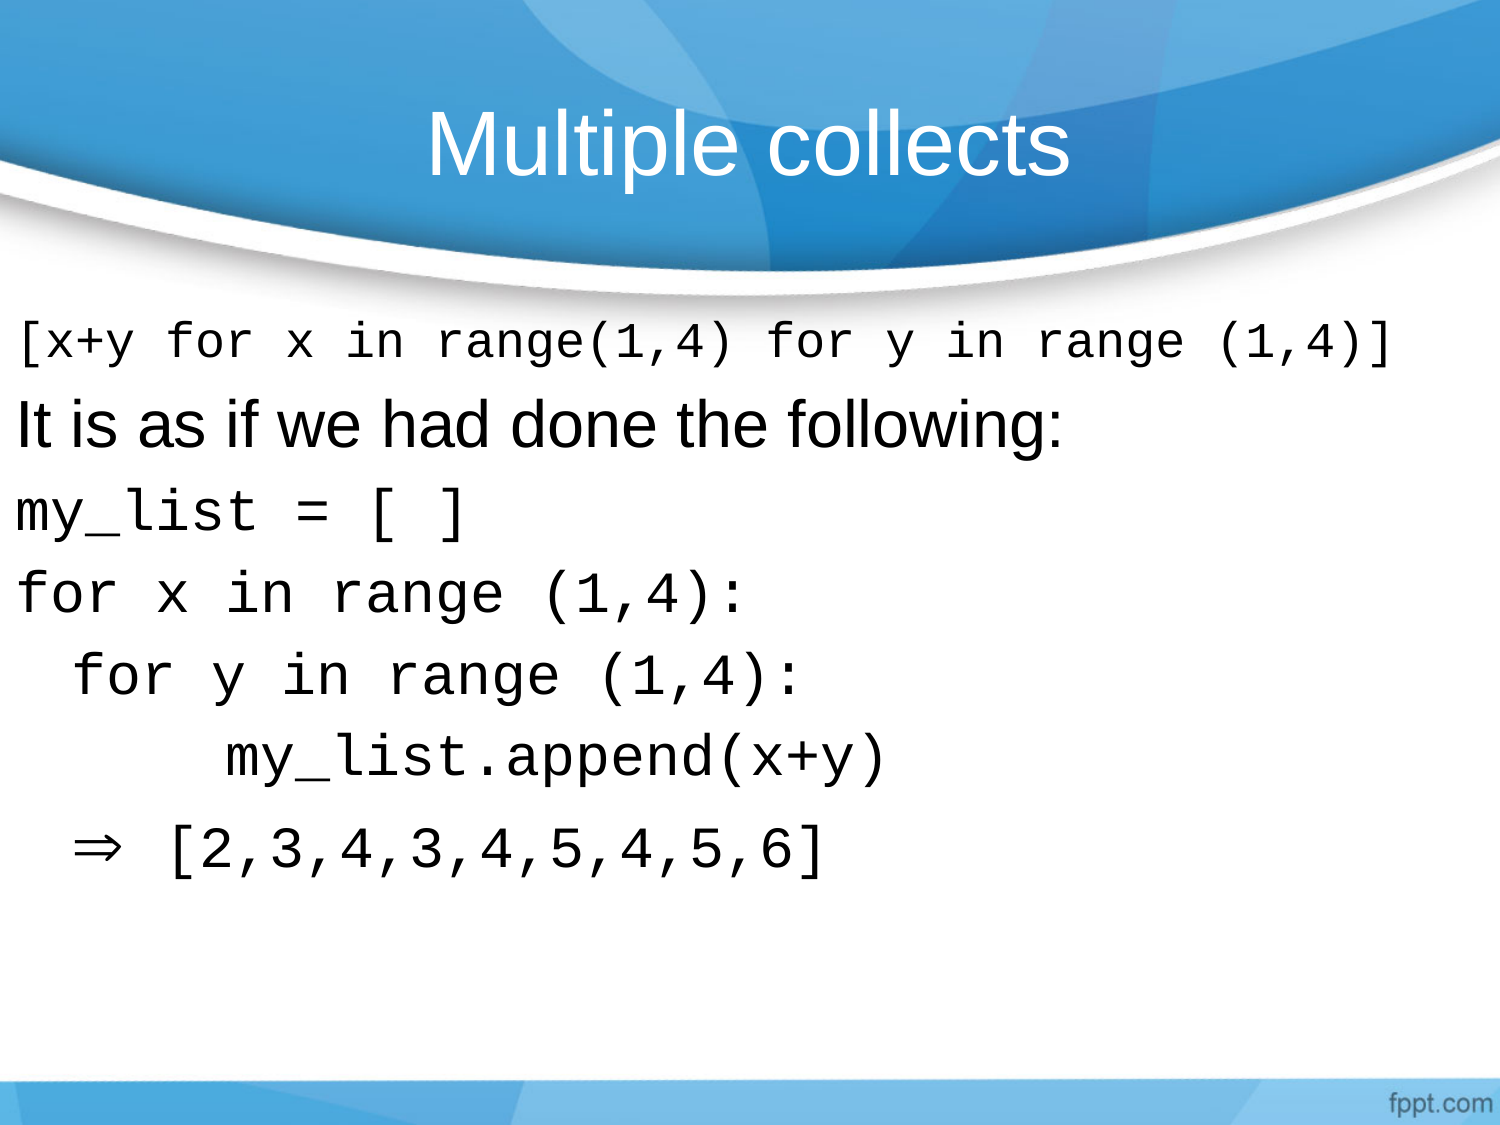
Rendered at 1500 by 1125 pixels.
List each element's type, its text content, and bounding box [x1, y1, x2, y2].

picture [0, 1043, 1500, 1125]
picture [0, 0, 1500, 299]
title Multiple collects [75, 45, 1425, 233]
list [x+y for x in range(1,4) for y in range (1,4)] It is as if we had done the following: my_list = [ ] for x in range (1,4): for y in range (1,4): my_list.append(x+y)  [2,3,4,3,4,5,4,5,6] [0, 299, 1500, 1043]
